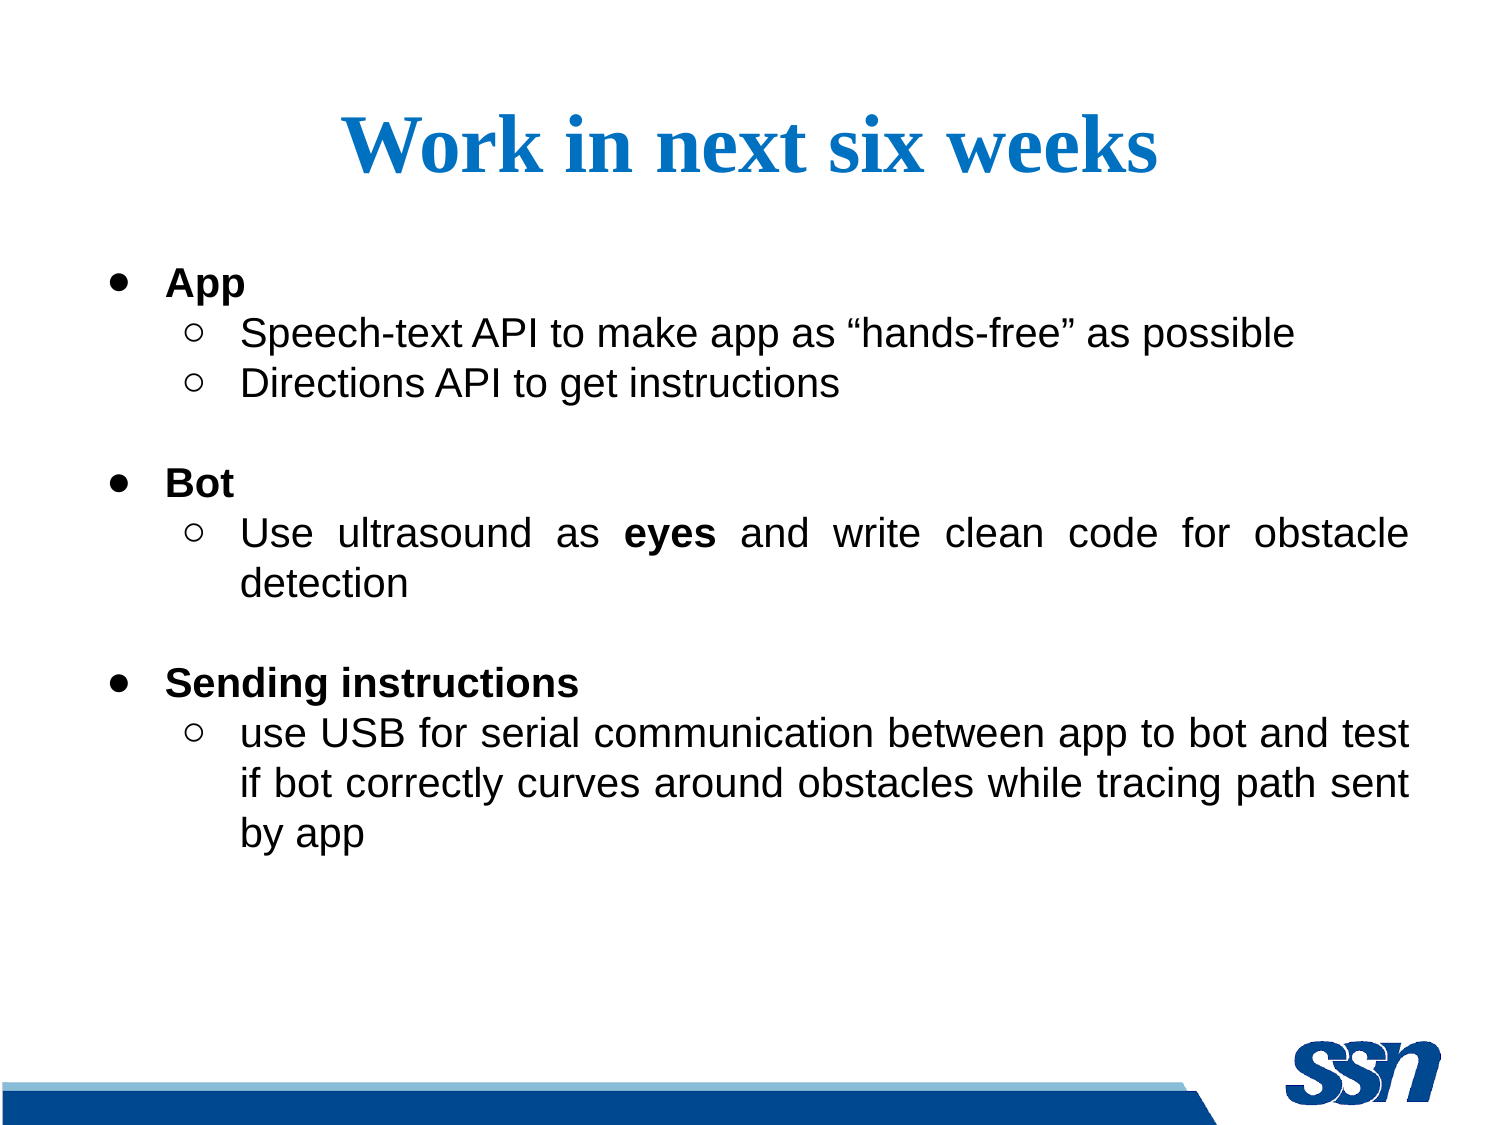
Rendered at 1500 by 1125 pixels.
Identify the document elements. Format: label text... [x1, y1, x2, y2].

text_box Work in next six weeks [75, 45, 1425, 233]
text_box App Speech-text API to make app as “hands-free” as possible Directions API to get instructions Bot Use ultrasound as eyes and write clean code for obstacle detection Sending instructions use USB for serial communication between app to bot and test if bot correctly curves around obstacles while tracing path sent by app [75, 248, 1425, 991]
picture [0, 1028, 1500, 1125]
